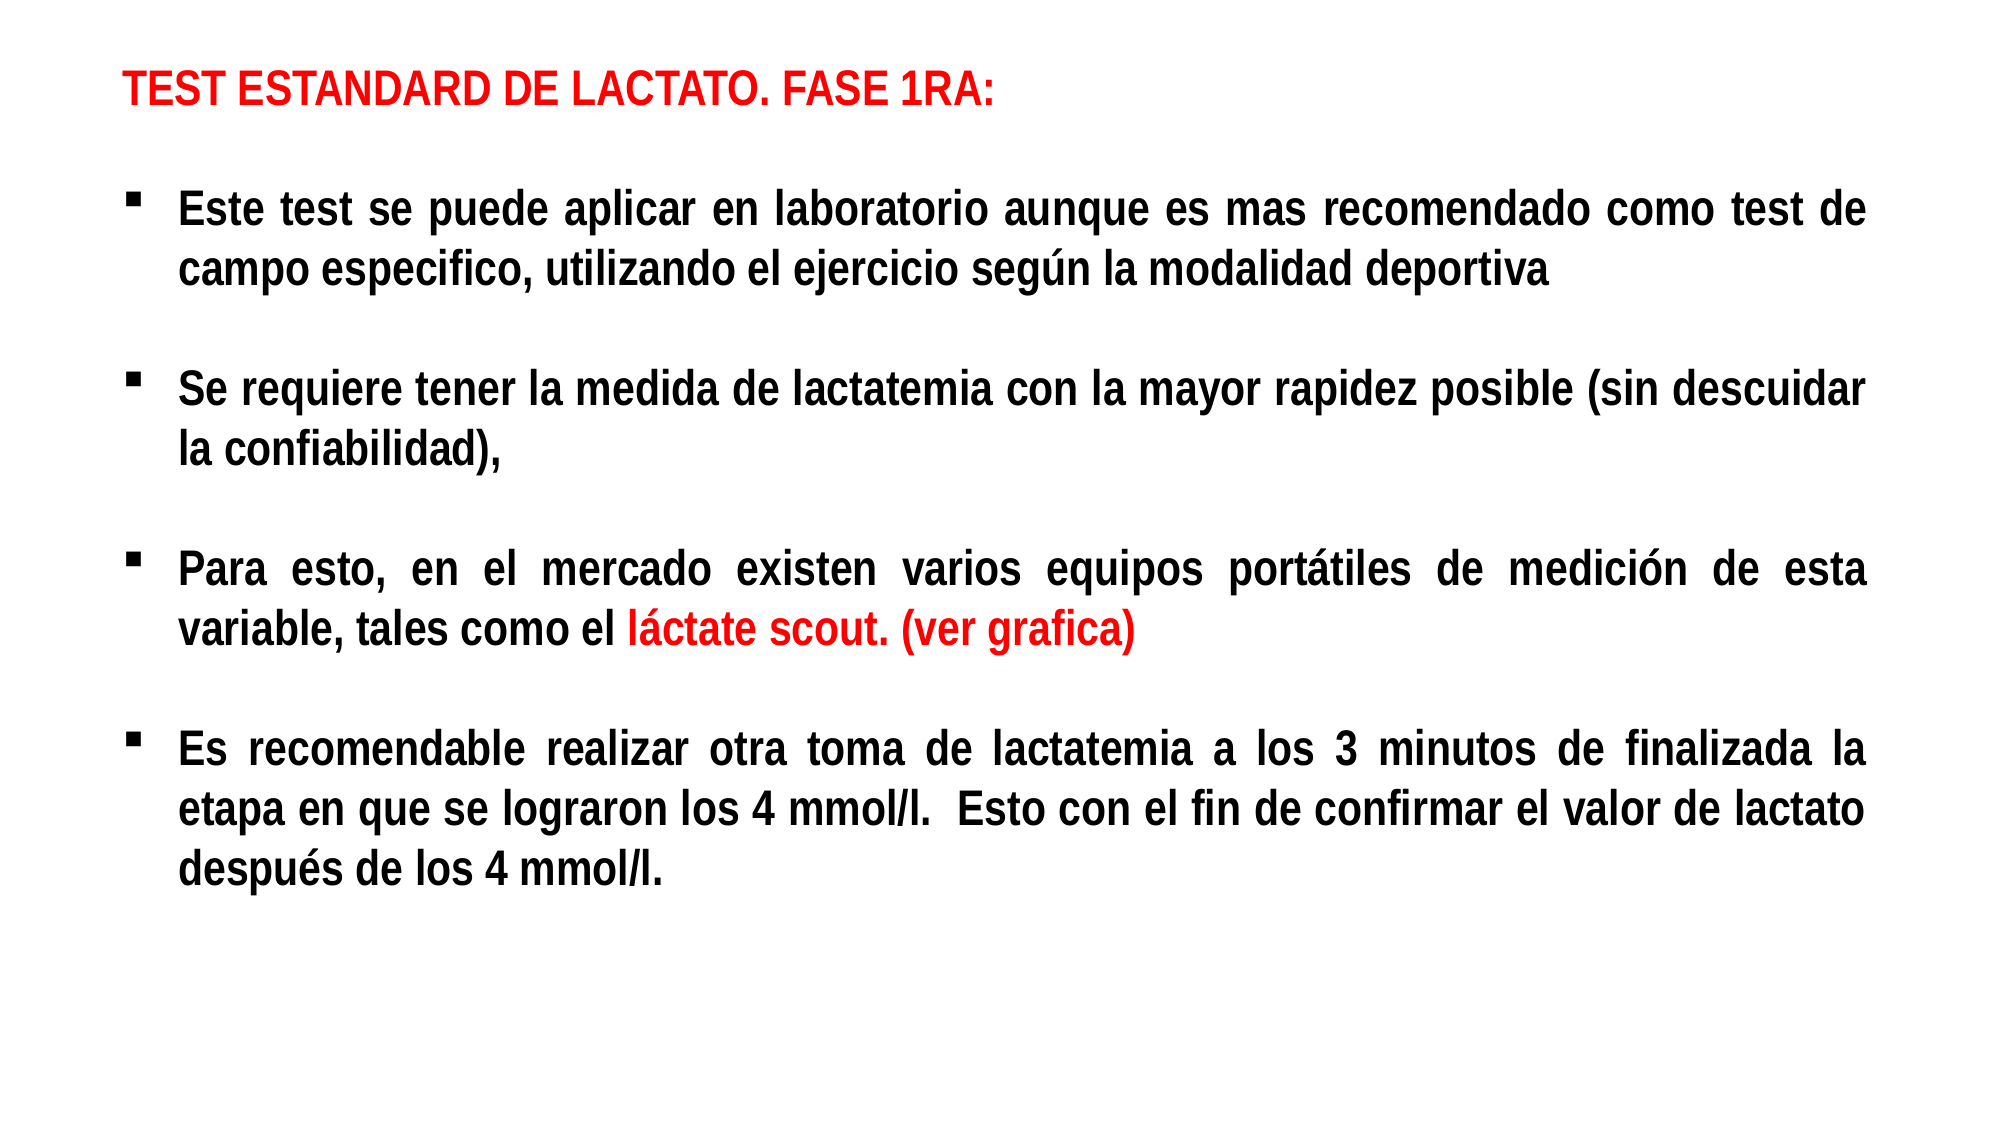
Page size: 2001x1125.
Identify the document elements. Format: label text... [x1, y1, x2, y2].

text_box TEST ESTANDARD DE LACTATO. FASE 1RA: Este test se puede aplicar en laboratorio aunque es mas recomendado como test de campo especifico, utilizando el ejercicio según la modalidad deportiva Se requiere tener la medida de lactatemia con la mayor rapidez posible (sin descuidar la confiabilidad), Para esto, en el mercado existen varios equipos portátiles de medición de esta variable, tales como el láctate scout. (ver grafica) Es recomendable realizar otra toma de lactatemia a los 3 minutos de finalizada la etapa en que se lograron los 4 mmol/l. Esto con el fin de confirmar el valor de lactato después de los 4 mmol/l. [107, 47, 1883, 903]
